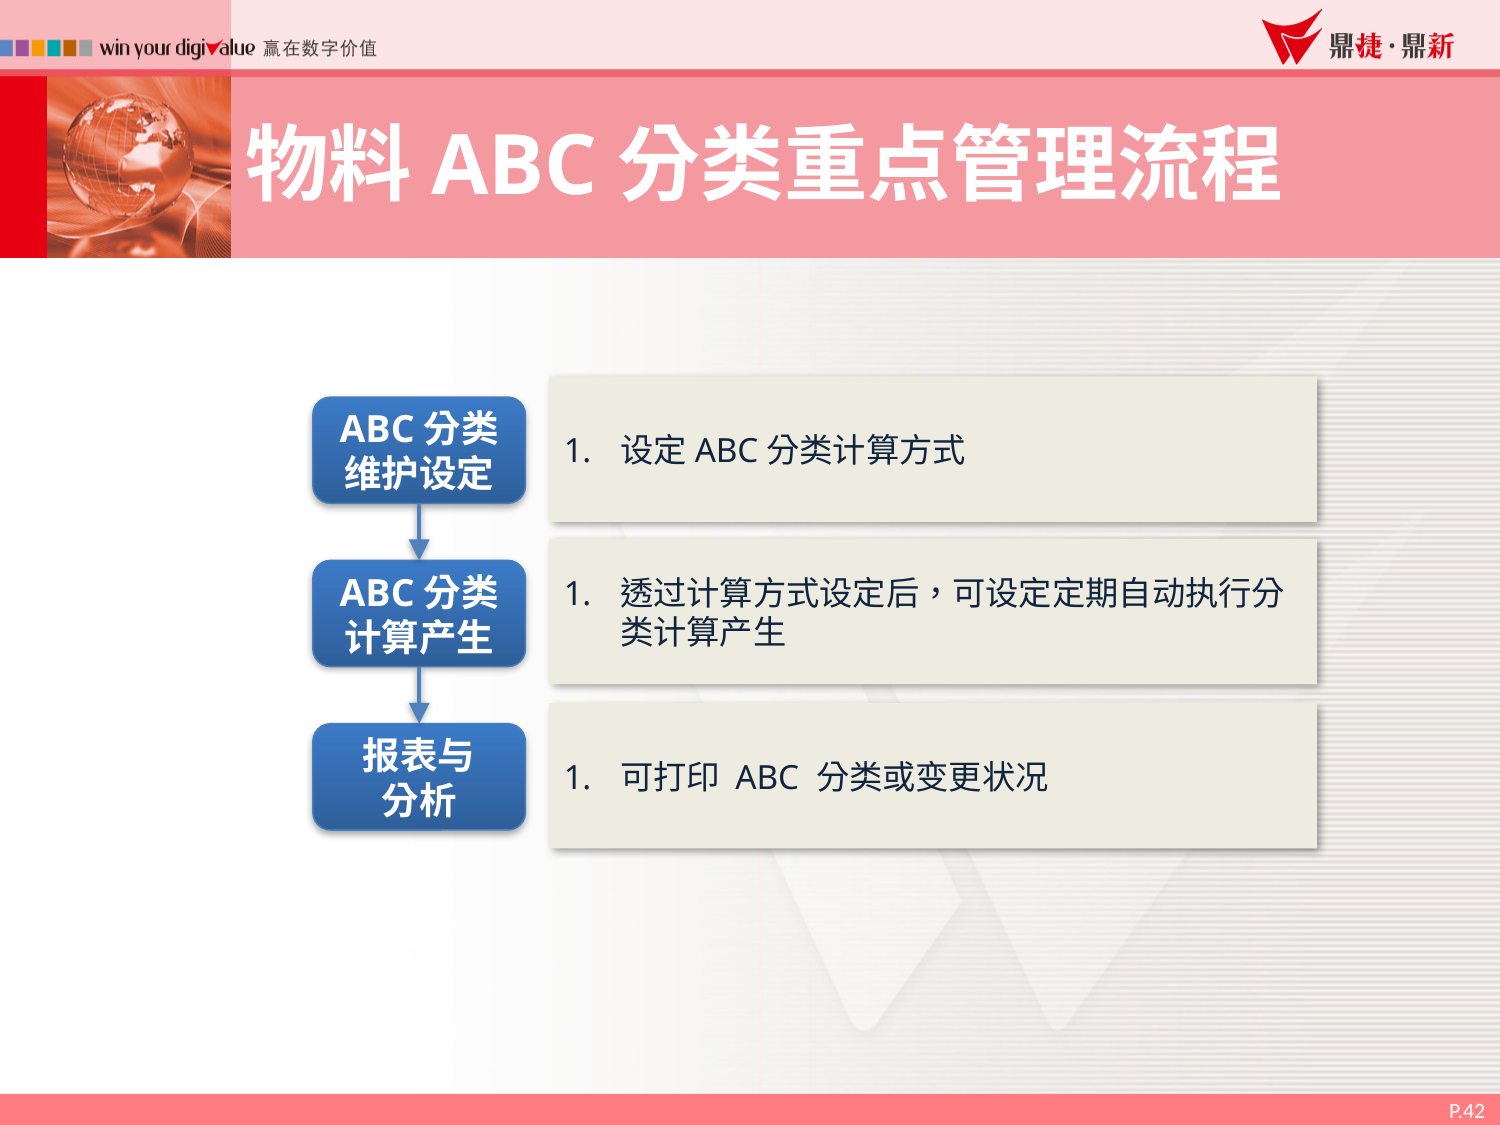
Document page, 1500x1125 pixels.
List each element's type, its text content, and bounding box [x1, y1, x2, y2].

text_box ABC分类维护设定 [312, 396, 527, 505]
text_box ABC分类计算产生 [312, 559, 527, 668]
text_box 报表与 分析 [312, 722, 527, 831]
list 物料ABC分类重点管理流程 [230, 66, 1500, 256]
text_box 透过计算方式设定后，可设定定期自动执行分类计算产生 [547, 537, 1319, 686]
text_box 设定ABC分类计算方式 [547, 374, 1319, 524]
picture [0, 0, 1500, 1093]
text_box 可打印 ABC 分类或变更状况 [547, 701, 1319, 850]
